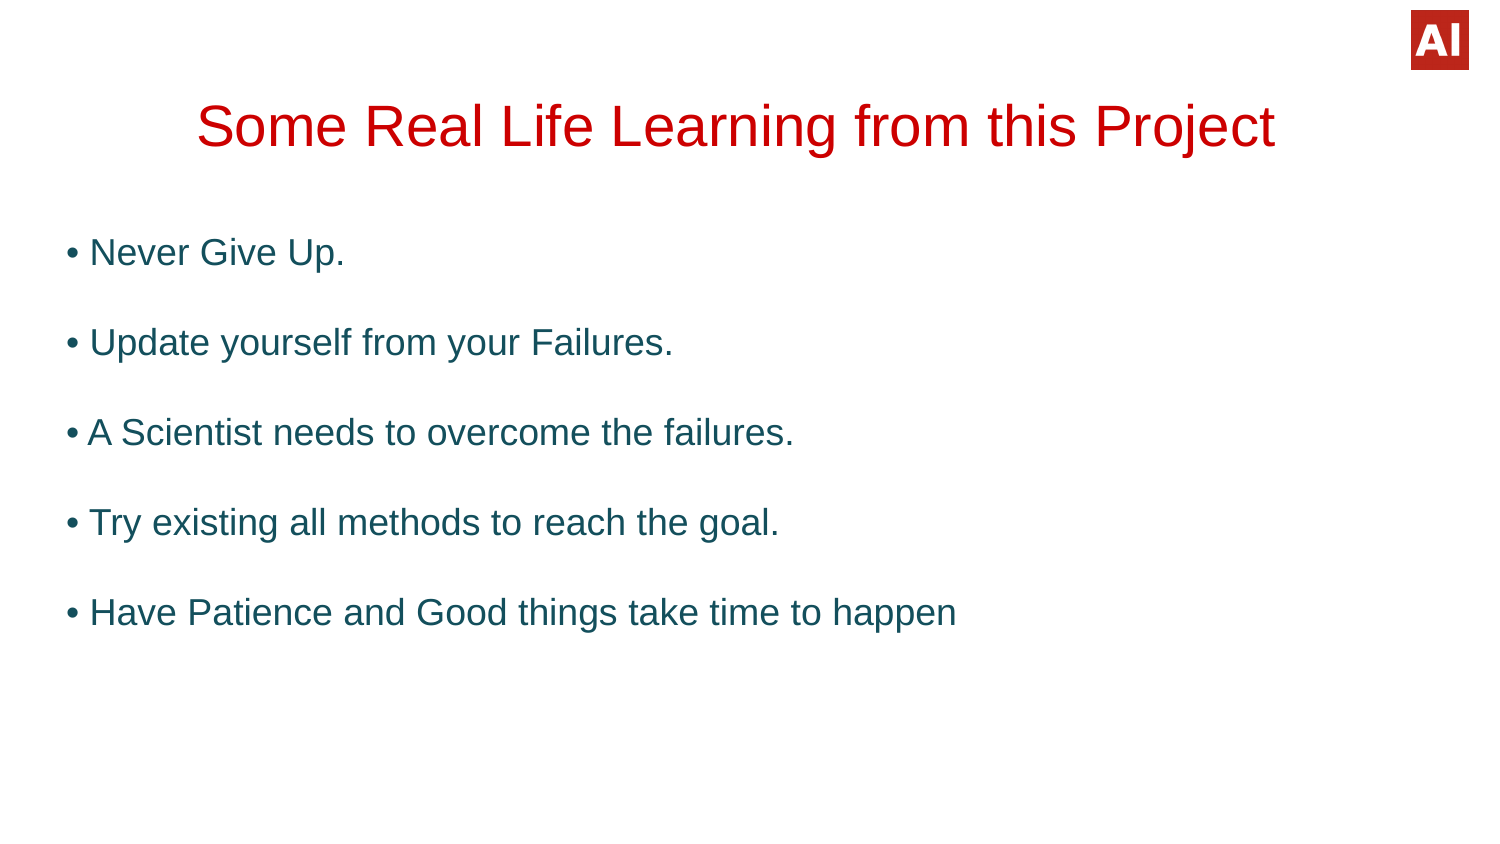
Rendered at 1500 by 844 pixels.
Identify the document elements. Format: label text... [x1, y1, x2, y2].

picture [1411, 10, 1469, 70]
title Some Real Life Learning from this Project • Never Give Up. • Update yourself from your Failures. • A Scientist needs to overcome the failures. • Try existing all methods to reach the goal. • Have Patience and Good things take time to happen [51, 72, 1449, 167]
